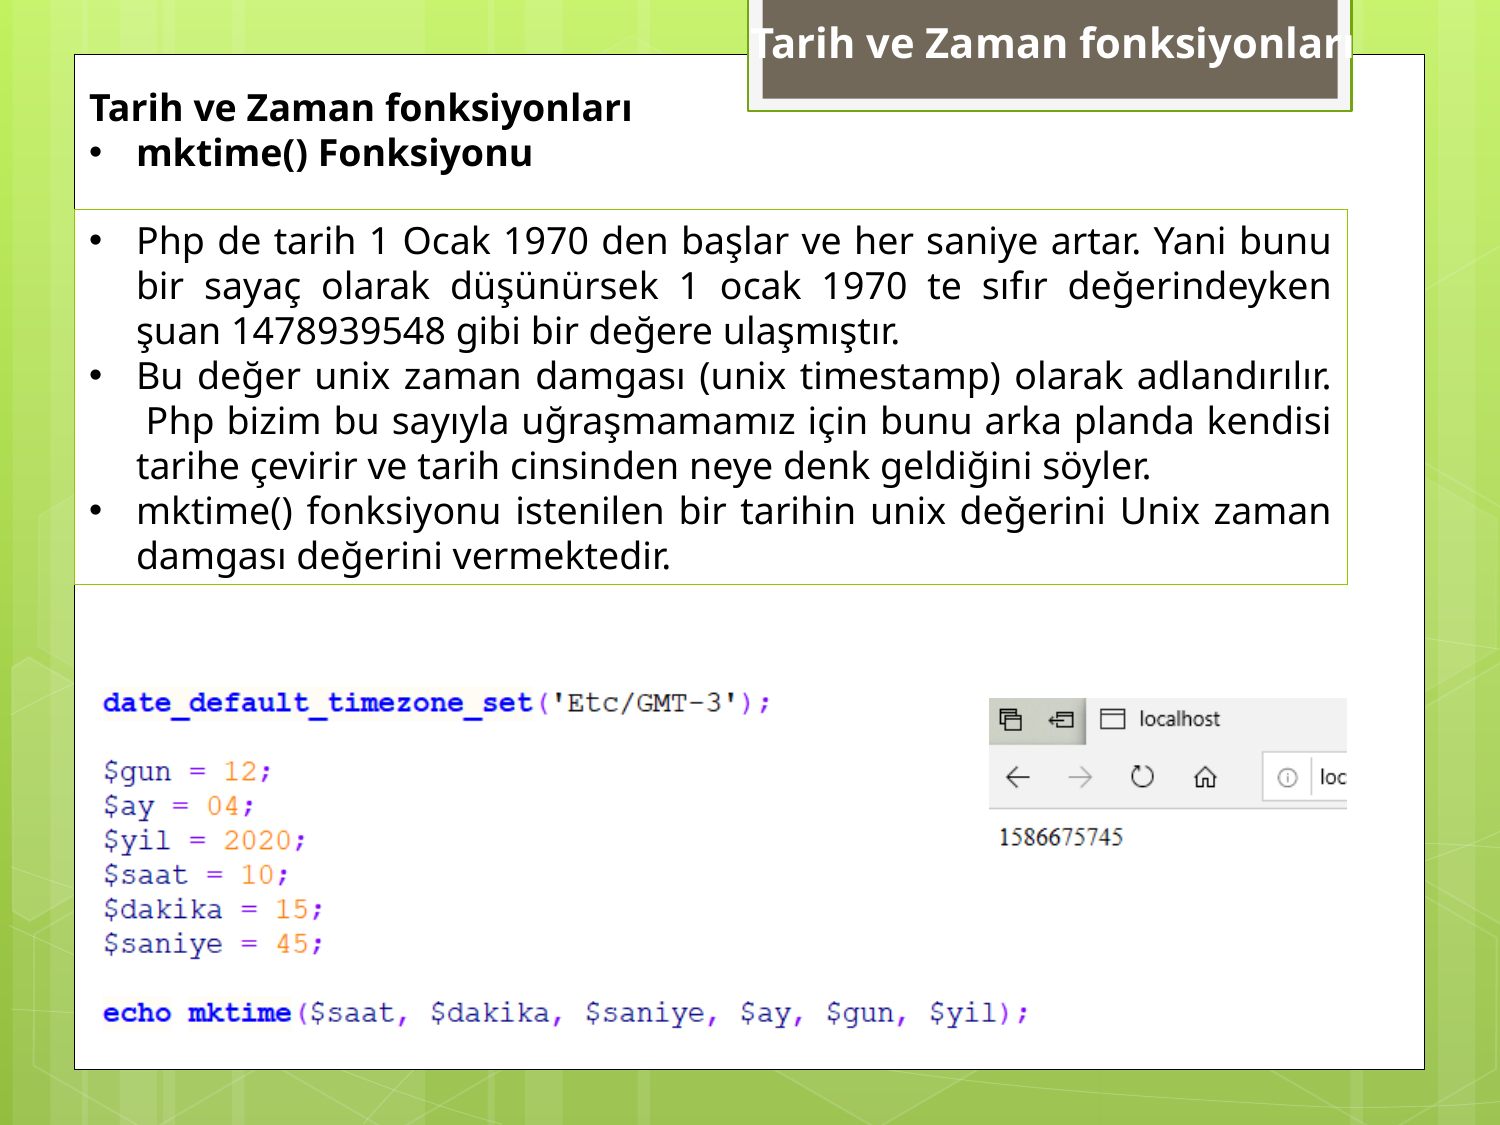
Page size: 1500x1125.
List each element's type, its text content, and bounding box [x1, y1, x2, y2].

text_box Tarih ve Zaman fonksiyonları mktime() Fonksiyonu [74, 76, 1369, 227]
picture [100, 671, 1347, 1047]
text_box Tarih ve Zaman fonksiyonları [735, 9, 1371, 75]
text_box Php de tarih 1 Ocak 1970 den başlar ve her saniye artar. Yani bunu bir sayaç olarak düşünürsek 1 ocak 1970 te sıfır değerindeyken şuan 1478939548 gibi bir değere ulaşmıştır. Bu değer unix zaman damgası (unix timestamp) olarak adlandırılır. Php bizim bu sayıyla uğraşmamamız için bunu arka planda kendisi tarihe çevirir ve tarih cinsinden neye denk geldiğini söyler. mktime() fonksiyonu istenilen bir tarihin unix değerini Unix zaman damgası değerini vermektedir. [74, 227, 1348, 585]
